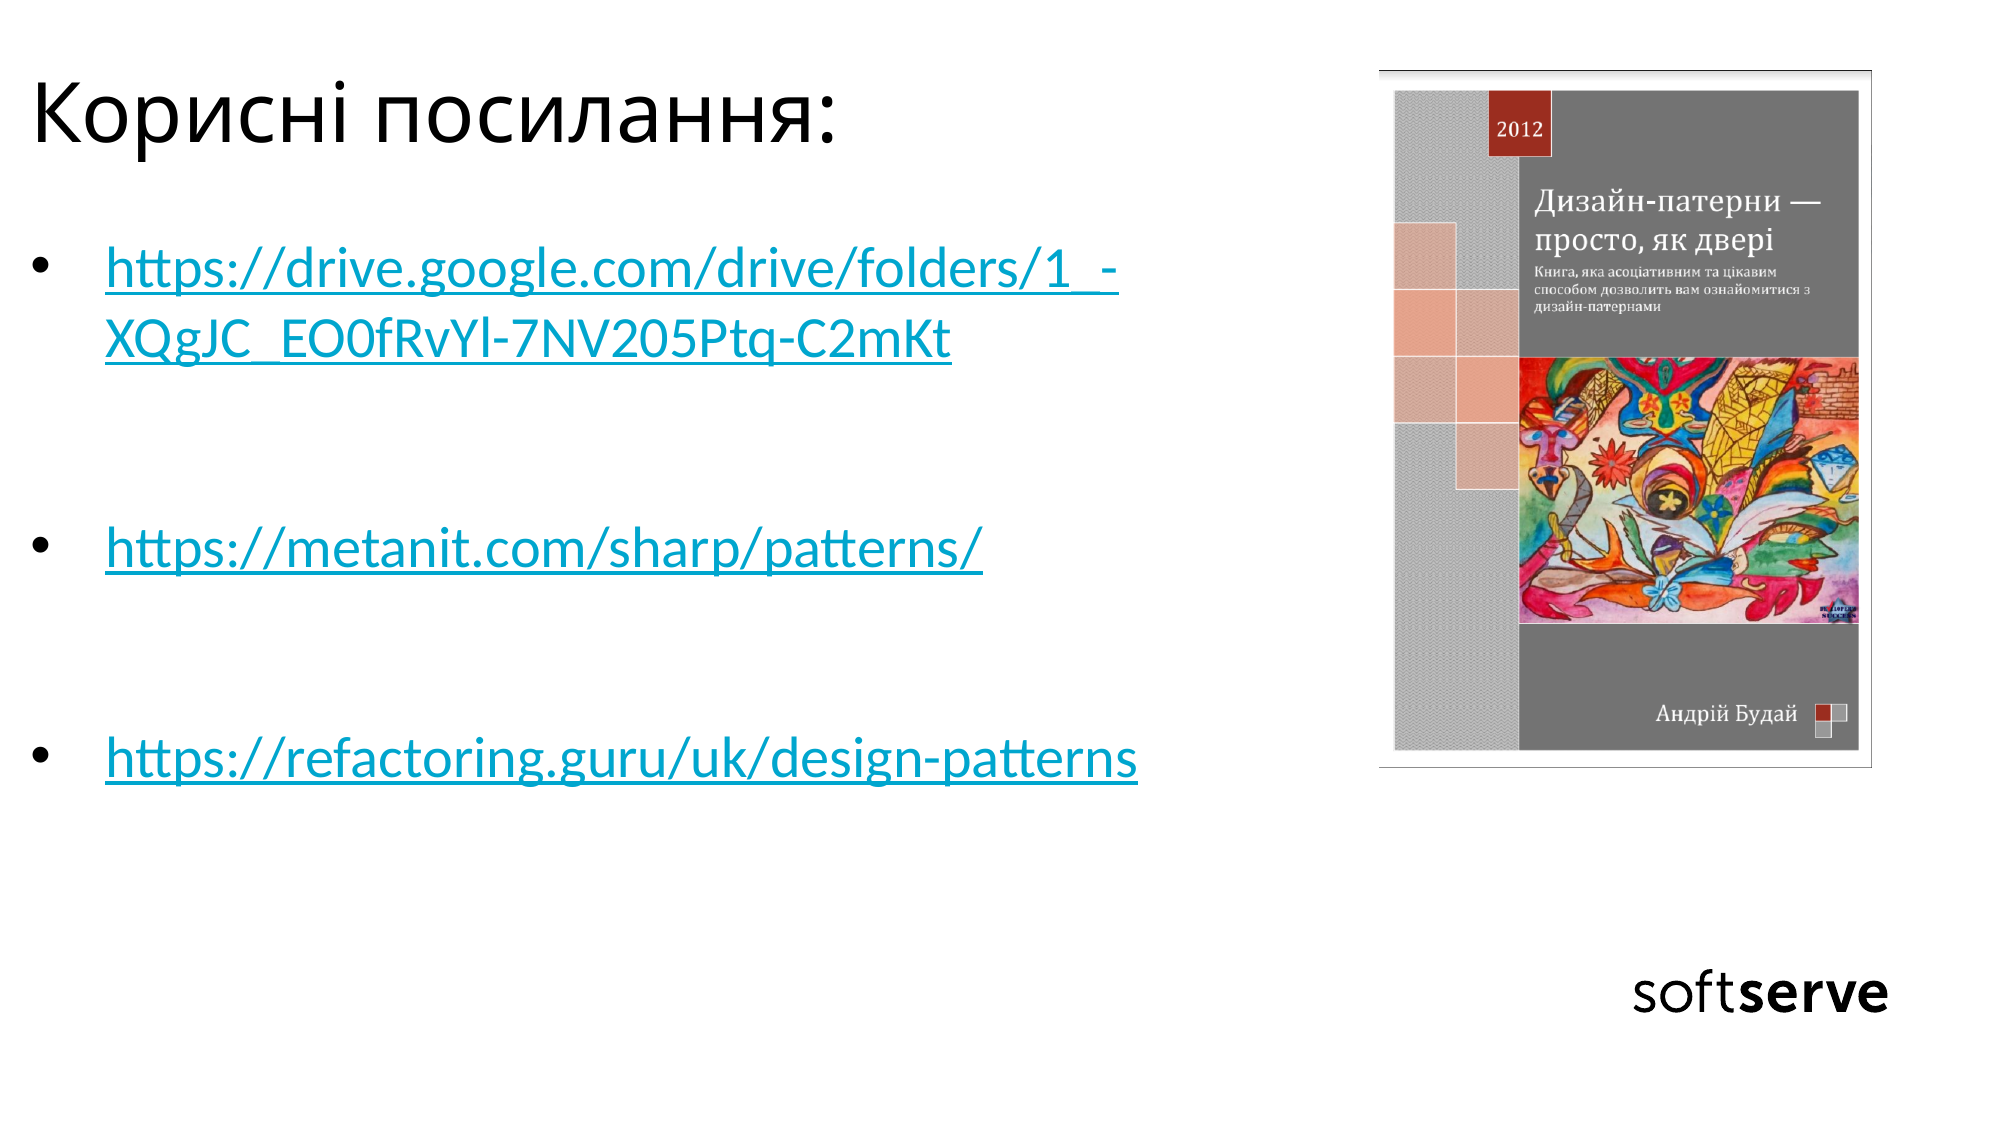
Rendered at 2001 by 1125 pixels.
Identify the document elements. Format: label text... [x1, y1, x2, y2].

picture [1379, 70, 1872, 768]
text_box Корисні посилання: https://drive.google.com/drive/folders/1_-XQgJC_EO0fRvYl-7NV205Ptq-C2mKt https://metanit.com/sharp/patterns/ https://refactoring.guru/uk/design-patterns [15, 52, 1369, 797]
